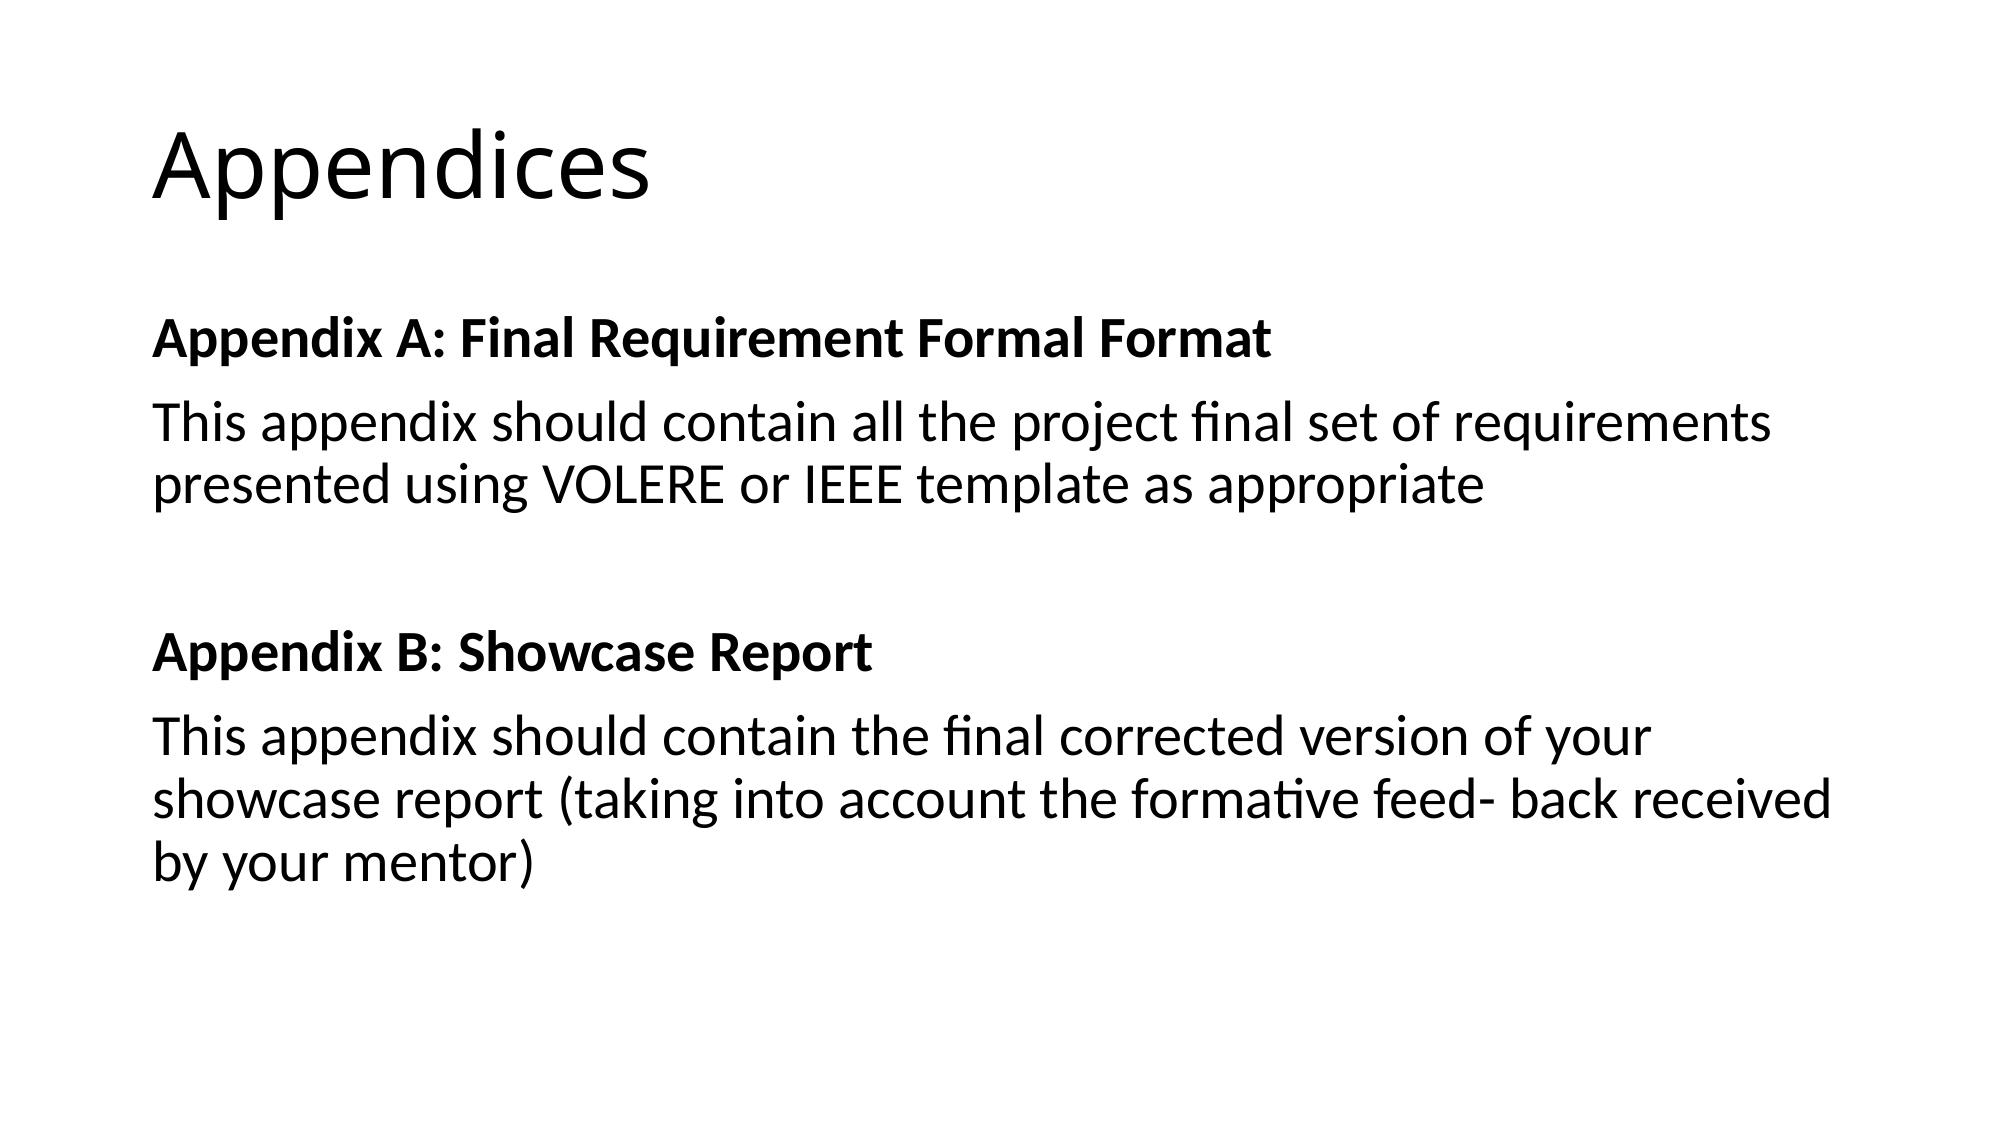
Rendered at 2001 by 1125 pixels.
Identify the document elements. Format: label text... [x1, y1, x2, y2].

list Appendix A: Final Requirement Formal Format This appendix should contain all the project final set of requirements presented using VOLERE or IEEE template as appropriate Appendix B: Showcase Report This appendix should contain the final corrected version of your showcase report (taking into account the formative feed- back received by your mentor) [137, 299, 1863, 1014]
title Appendices [137, 59, 1863, 278]
